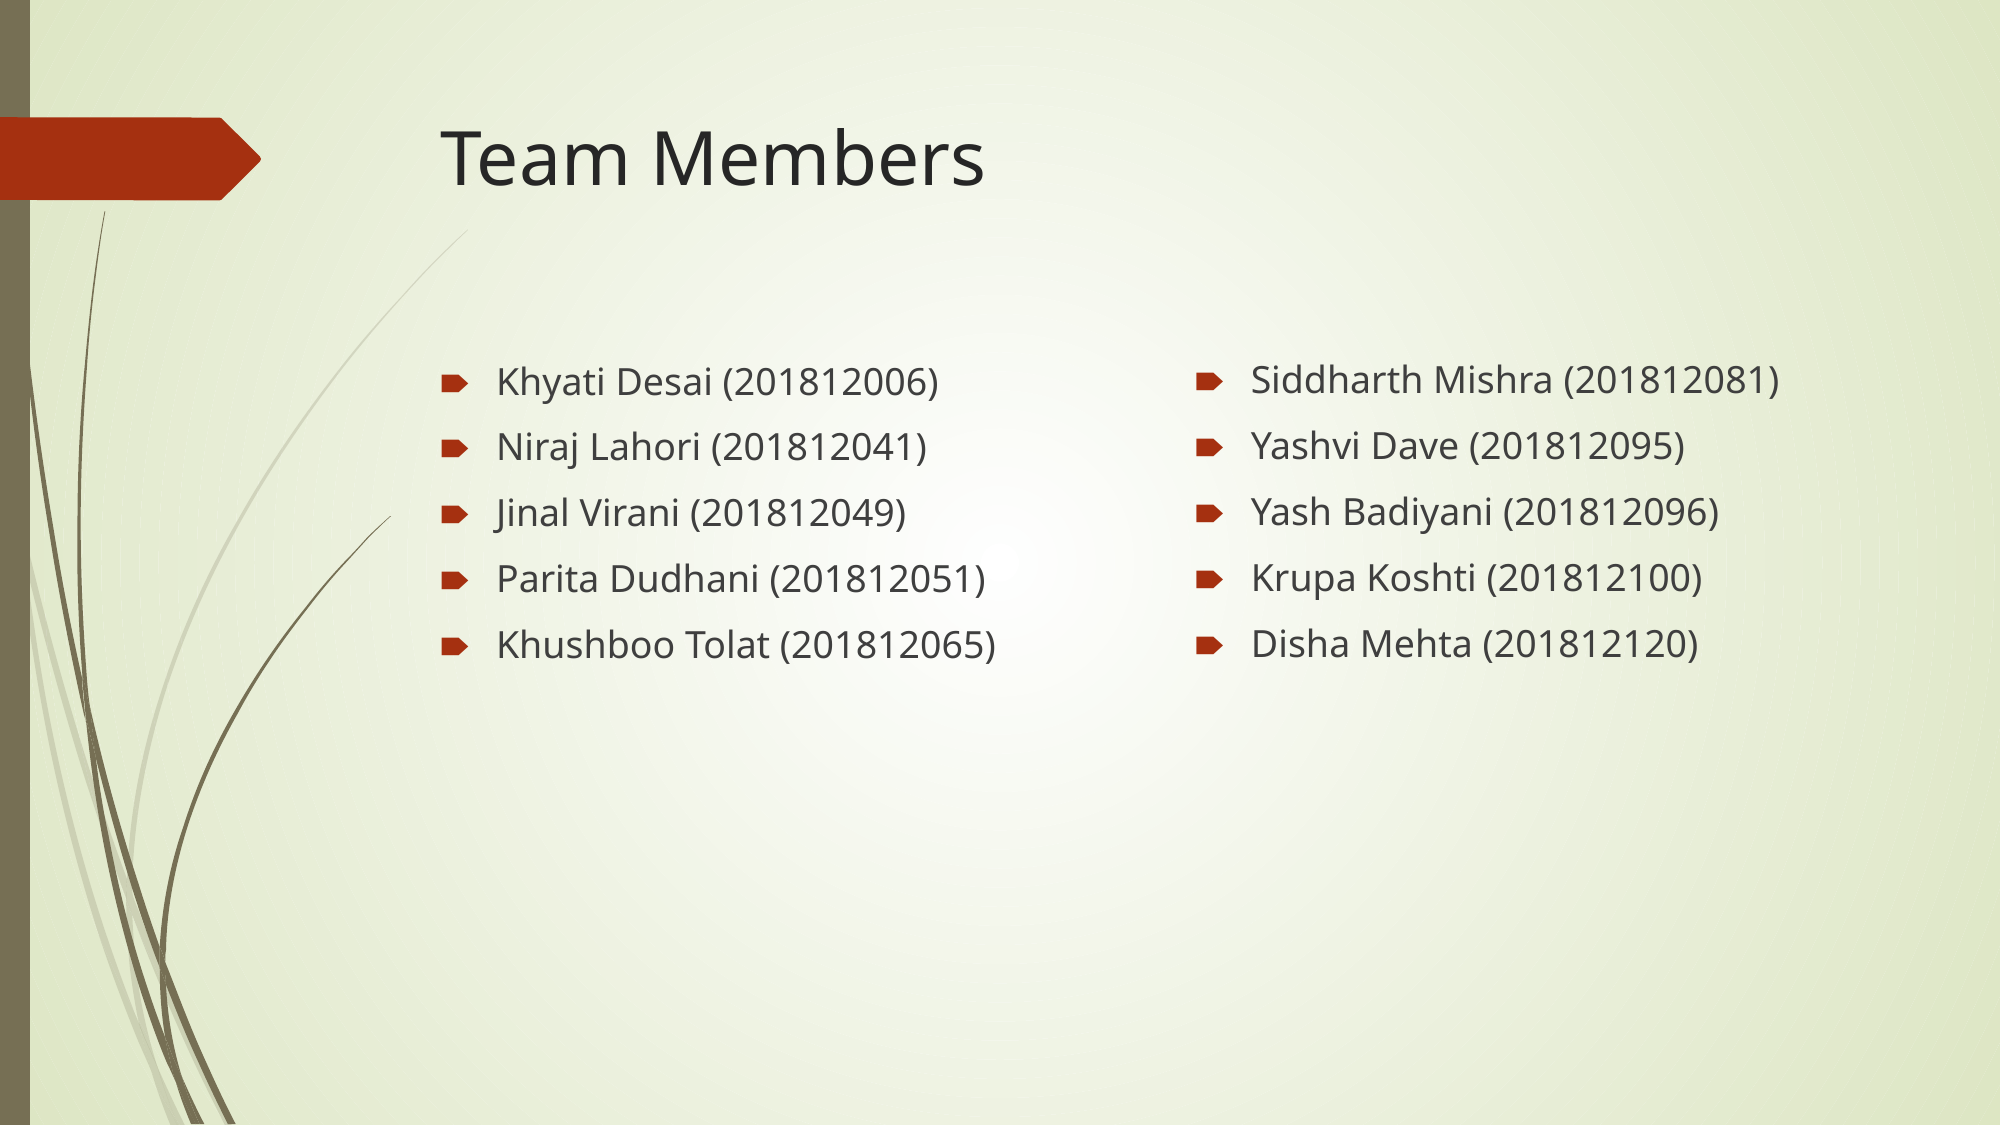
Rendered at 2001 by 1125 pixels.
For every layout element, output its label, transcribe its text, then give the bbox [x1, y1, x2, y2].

list Siddharth Mishra (201812081) Yashvi Dave (201812095) Yash Badiyani (201812096) Krupa Koshti (201812100) Disha Mehta (201812120) [1179, 348, 1888, 969]
title Team Members [425, 102, 1888, 313]
list Khyati Desai (201812006) Niraj Lahori (201812041) Jinal Virani (201812049) Parita Dudhani (201812051) Khushboo Tolat (201812065) [424, 350, 1133, 970]
